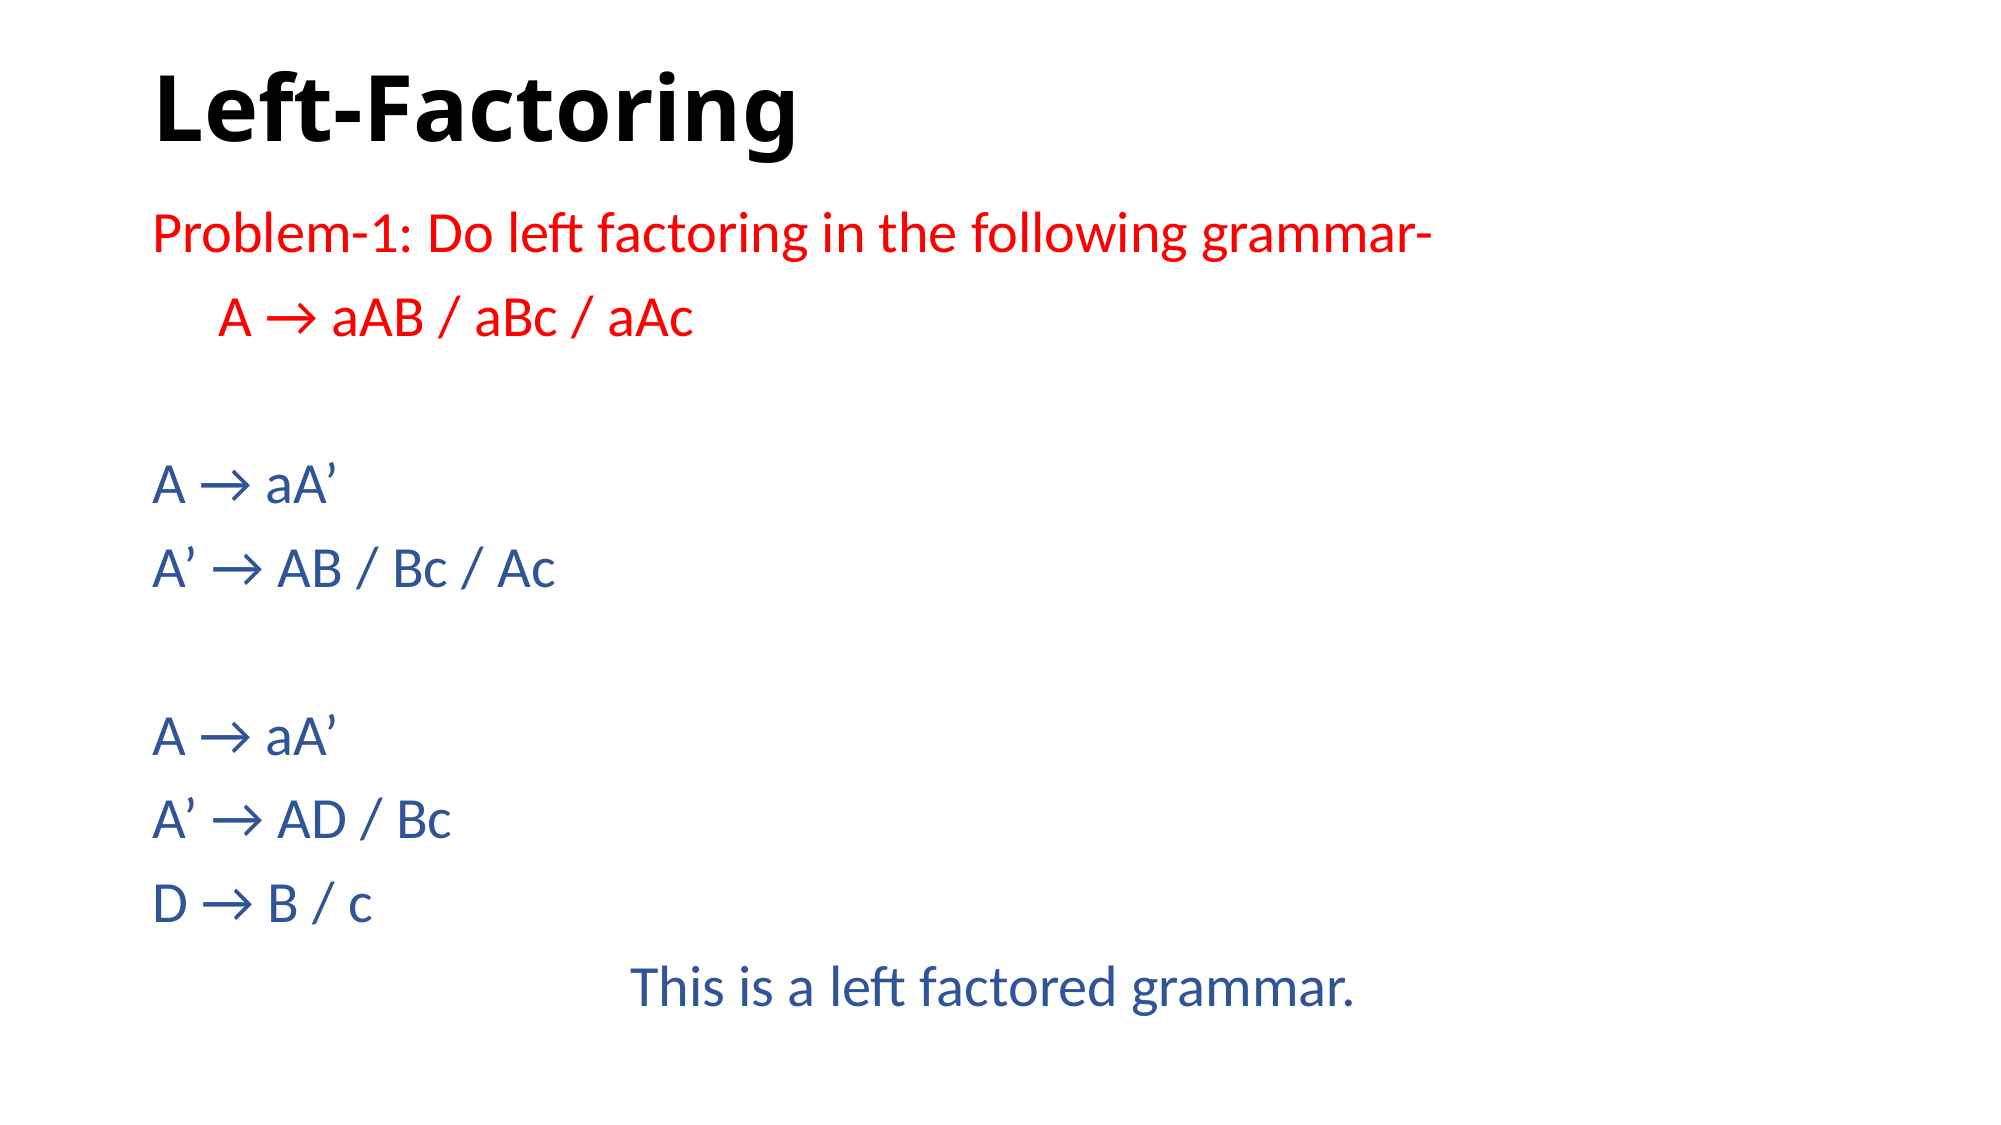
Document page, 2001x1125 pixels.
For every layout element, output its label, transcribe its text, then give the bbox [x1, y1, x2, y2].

list Problem-1: Do left factoring in the following grammar- A → aAB / aBc / aAc A → aA’ A’ → AB / Bc / Ac A → aA’ A’ → AD / Bc D → B / c This is a left factored grammar. [137, 194, 1863, 1081]
title Left-Factoring [137, 28, 1863, 194]
